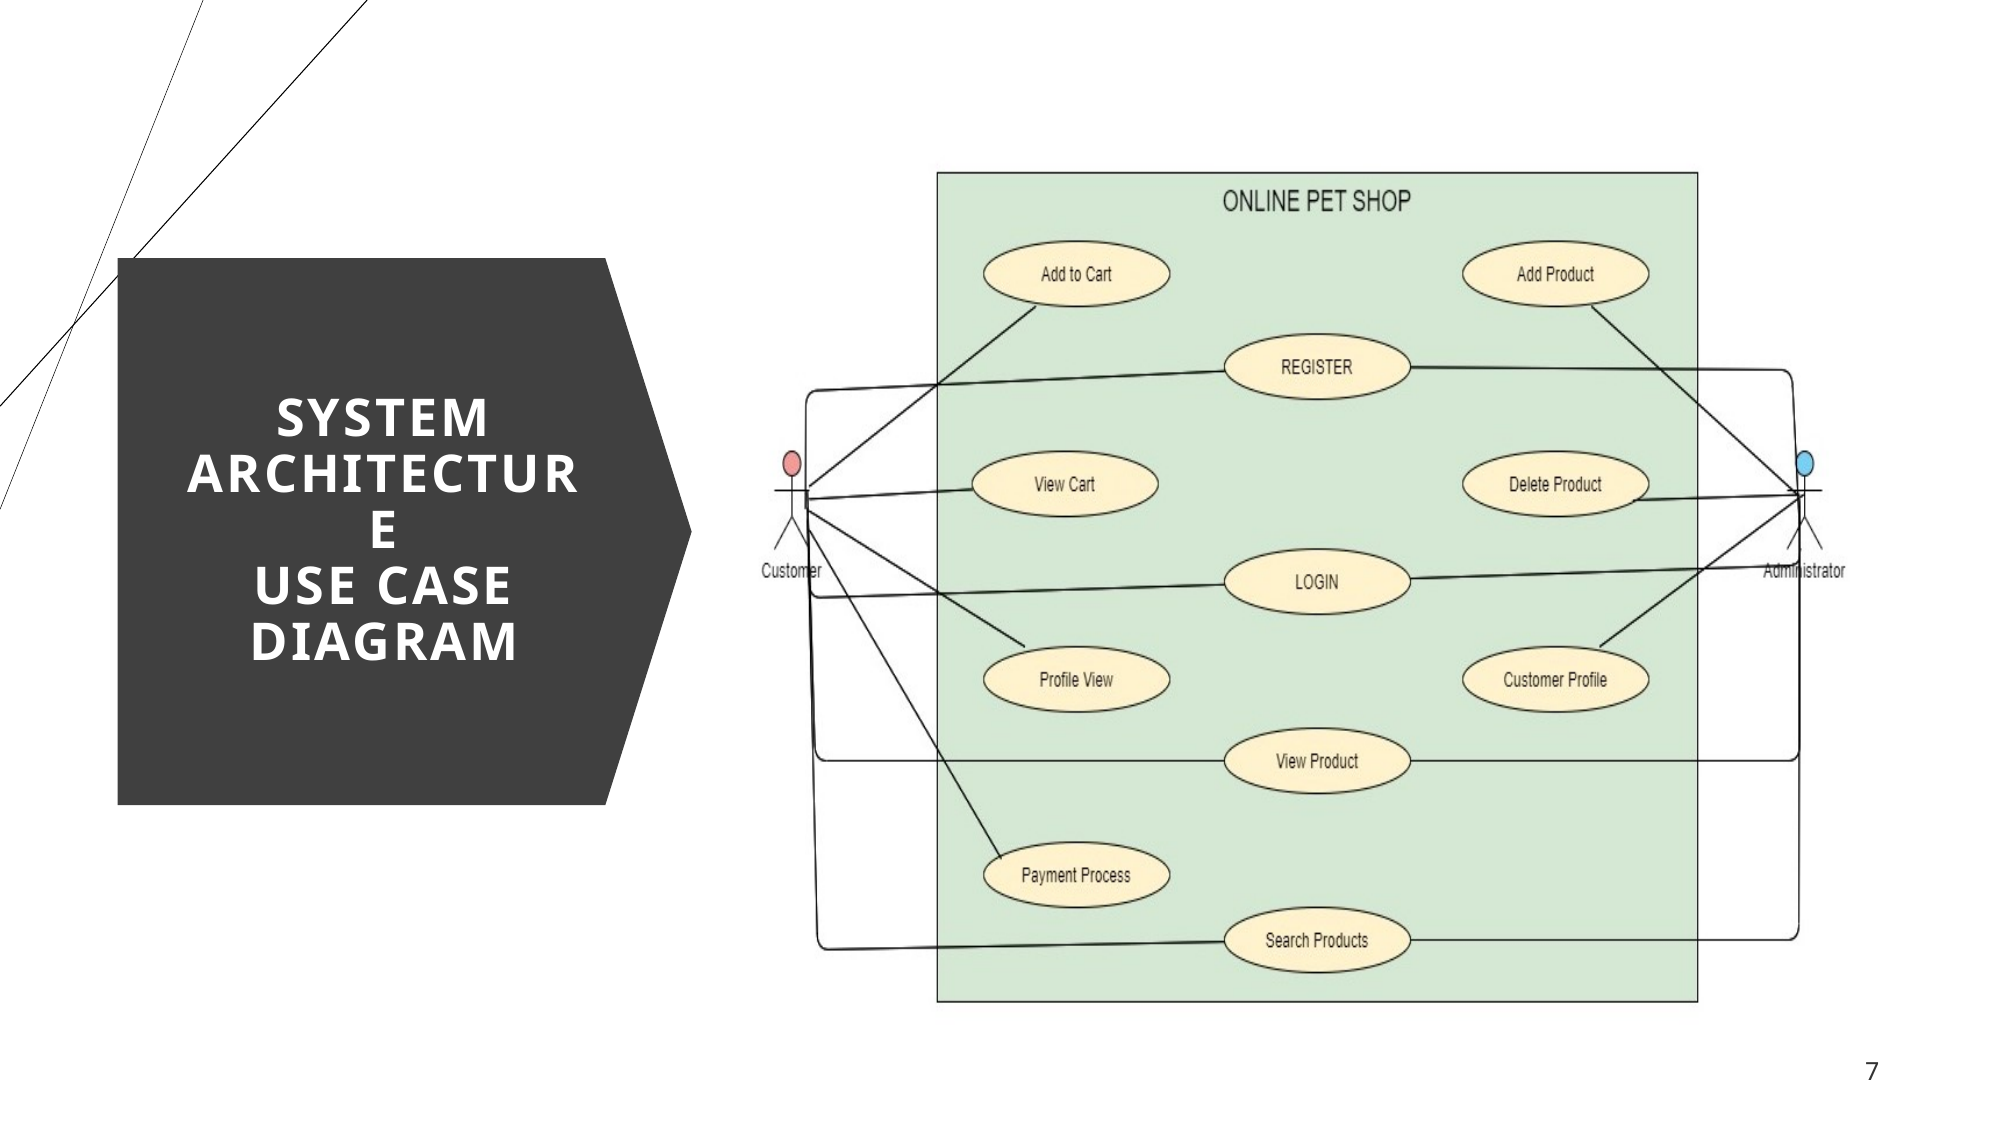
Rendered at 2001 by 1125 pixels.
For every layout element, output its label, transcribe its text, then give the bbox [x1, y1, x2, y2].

picture [731, 86, 1896, 1043]
title System Architecture USE CASE DIAGRAM [168, 322, 601, 741]
slide_number 7 [1810, 1043, 1895, 1103]
text_box [116, 257, 693, 807]
